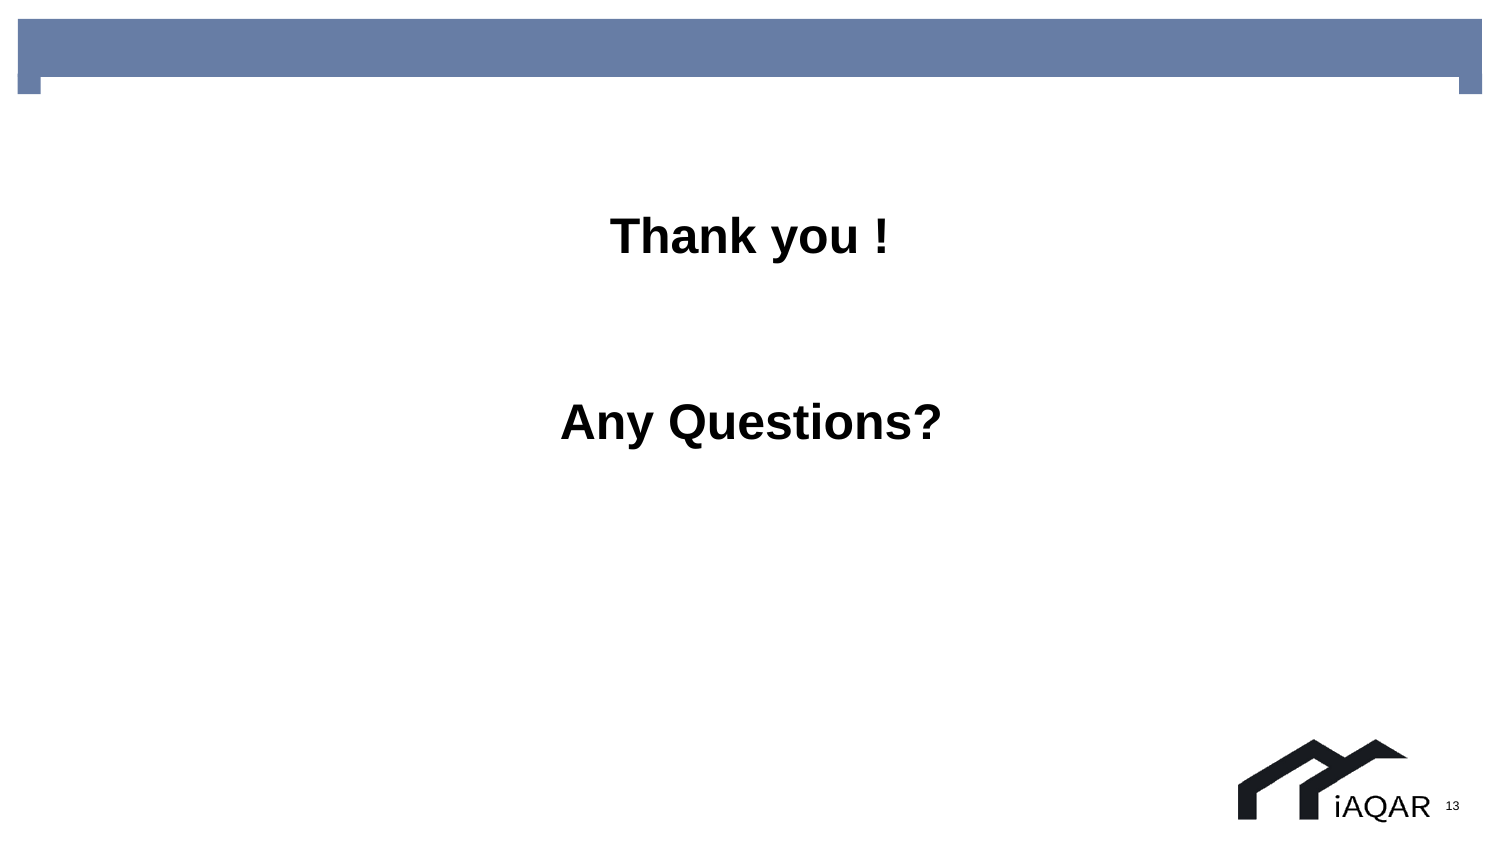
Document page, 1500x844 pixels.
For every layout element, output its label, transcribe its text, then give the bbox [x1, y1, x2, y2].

title Thank you ! [549, 192, 951, 268]
title Any Questions? [527, 378, 976, 515]
slide_number ‹#› [1430, 776, 1475, 834]
picture [1235, 736, 1431, 826]
